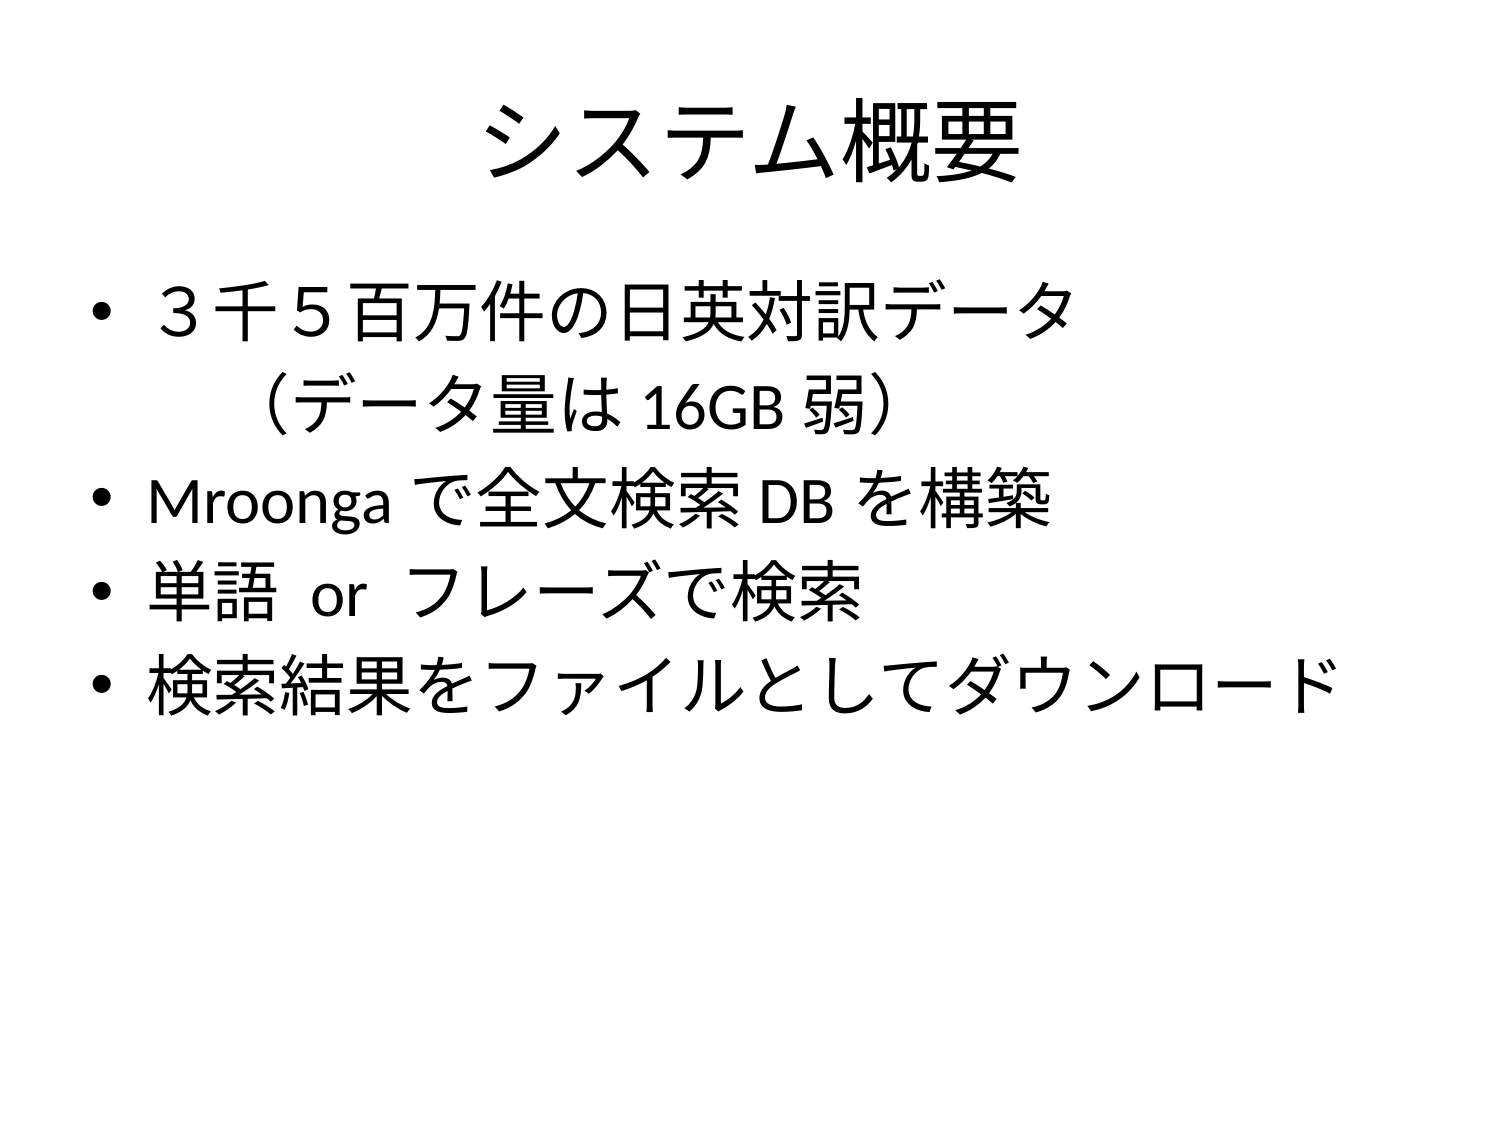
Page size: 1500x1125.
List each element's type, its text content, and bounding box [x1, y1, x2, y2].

title システム概要 [75, 45, 1425, 233]
list ３千５百万件の日英対訳データ （データ量は16GB弱） Mroongaで全文検索DBを構築 単語 or フレーズで検索 検索結果をファイルとしてダウンロード [75, 262, 1425, 1005]
